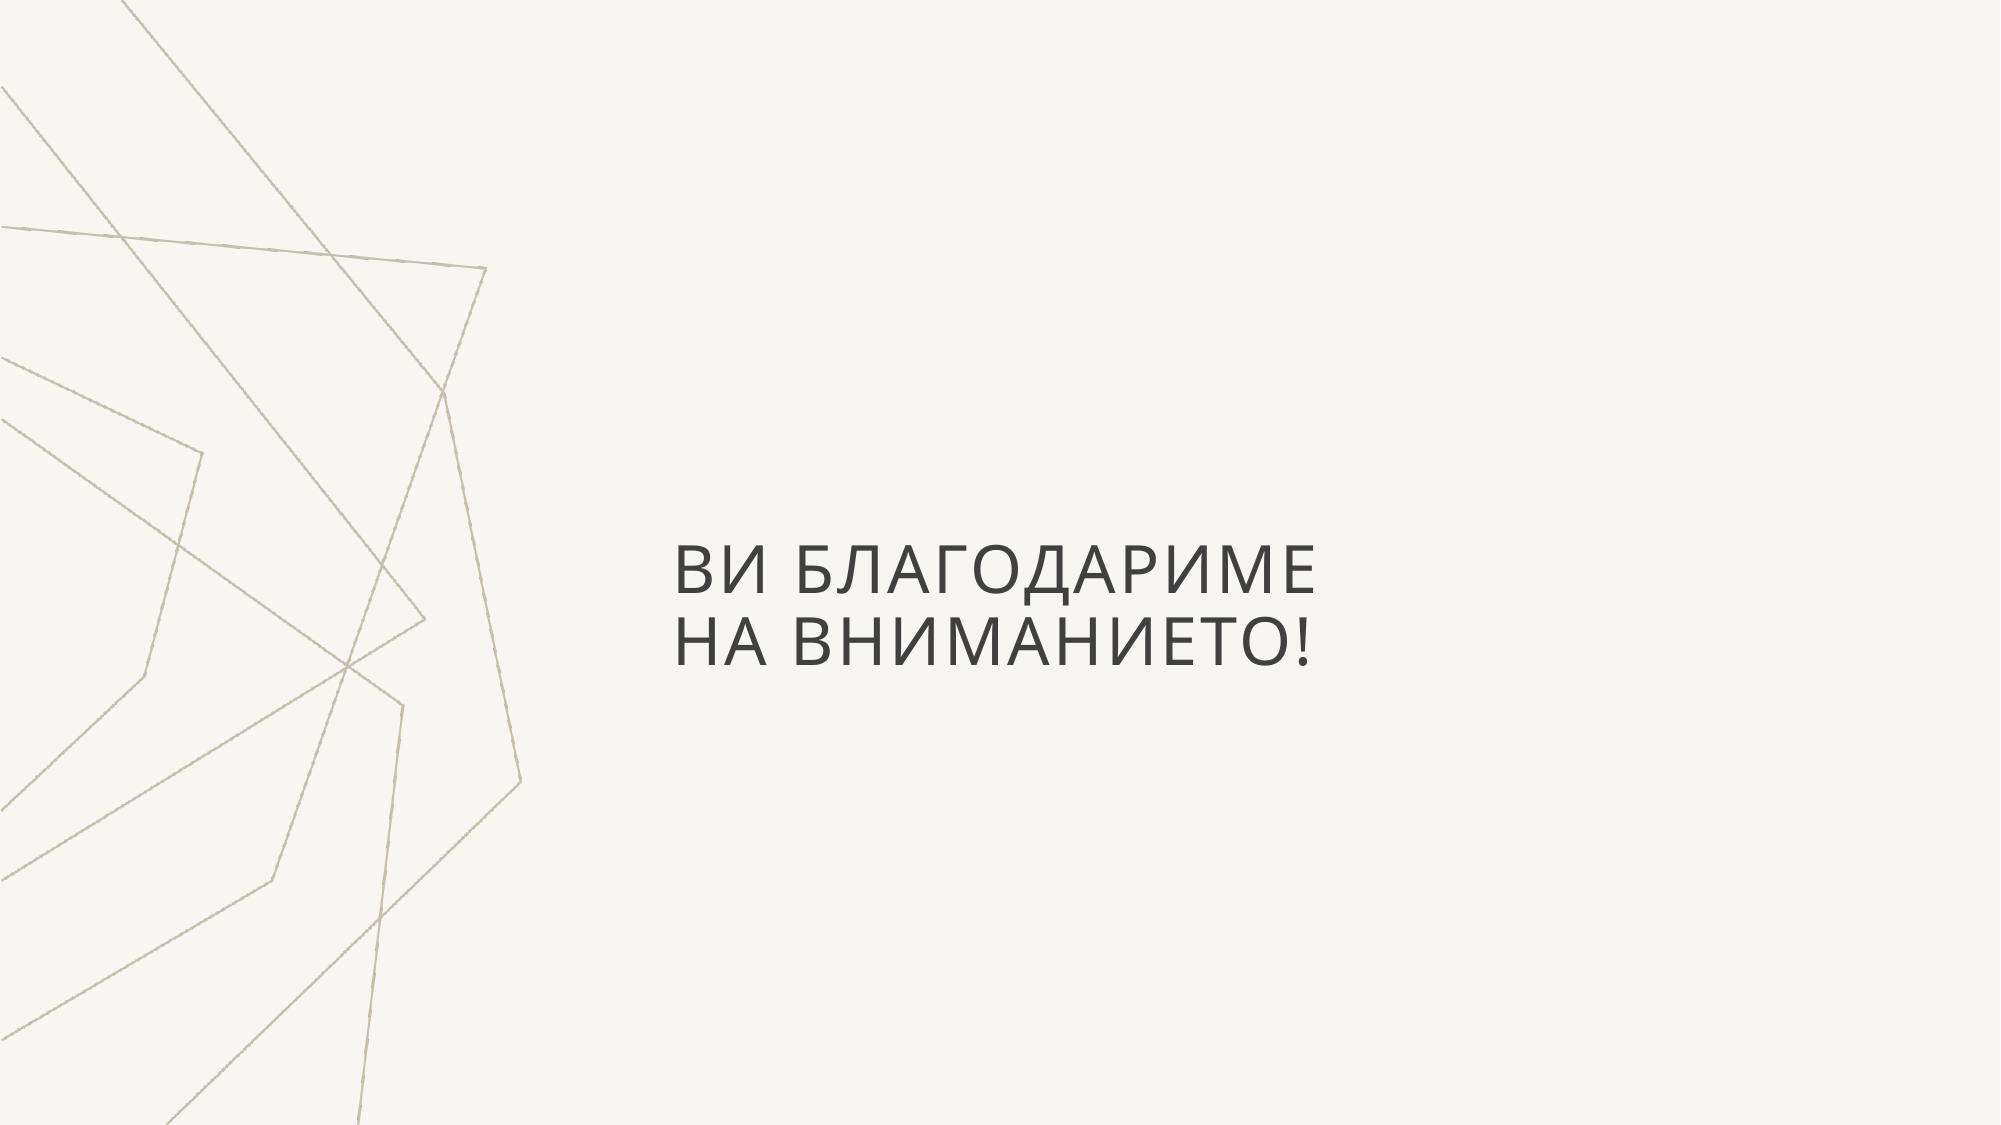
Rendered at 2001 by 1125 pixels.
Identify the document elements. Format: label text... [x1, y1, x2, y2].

title Ви благодариме На вниманието! [657, 437, 1343, 688]
picture [0, 0, 522, 1125]
